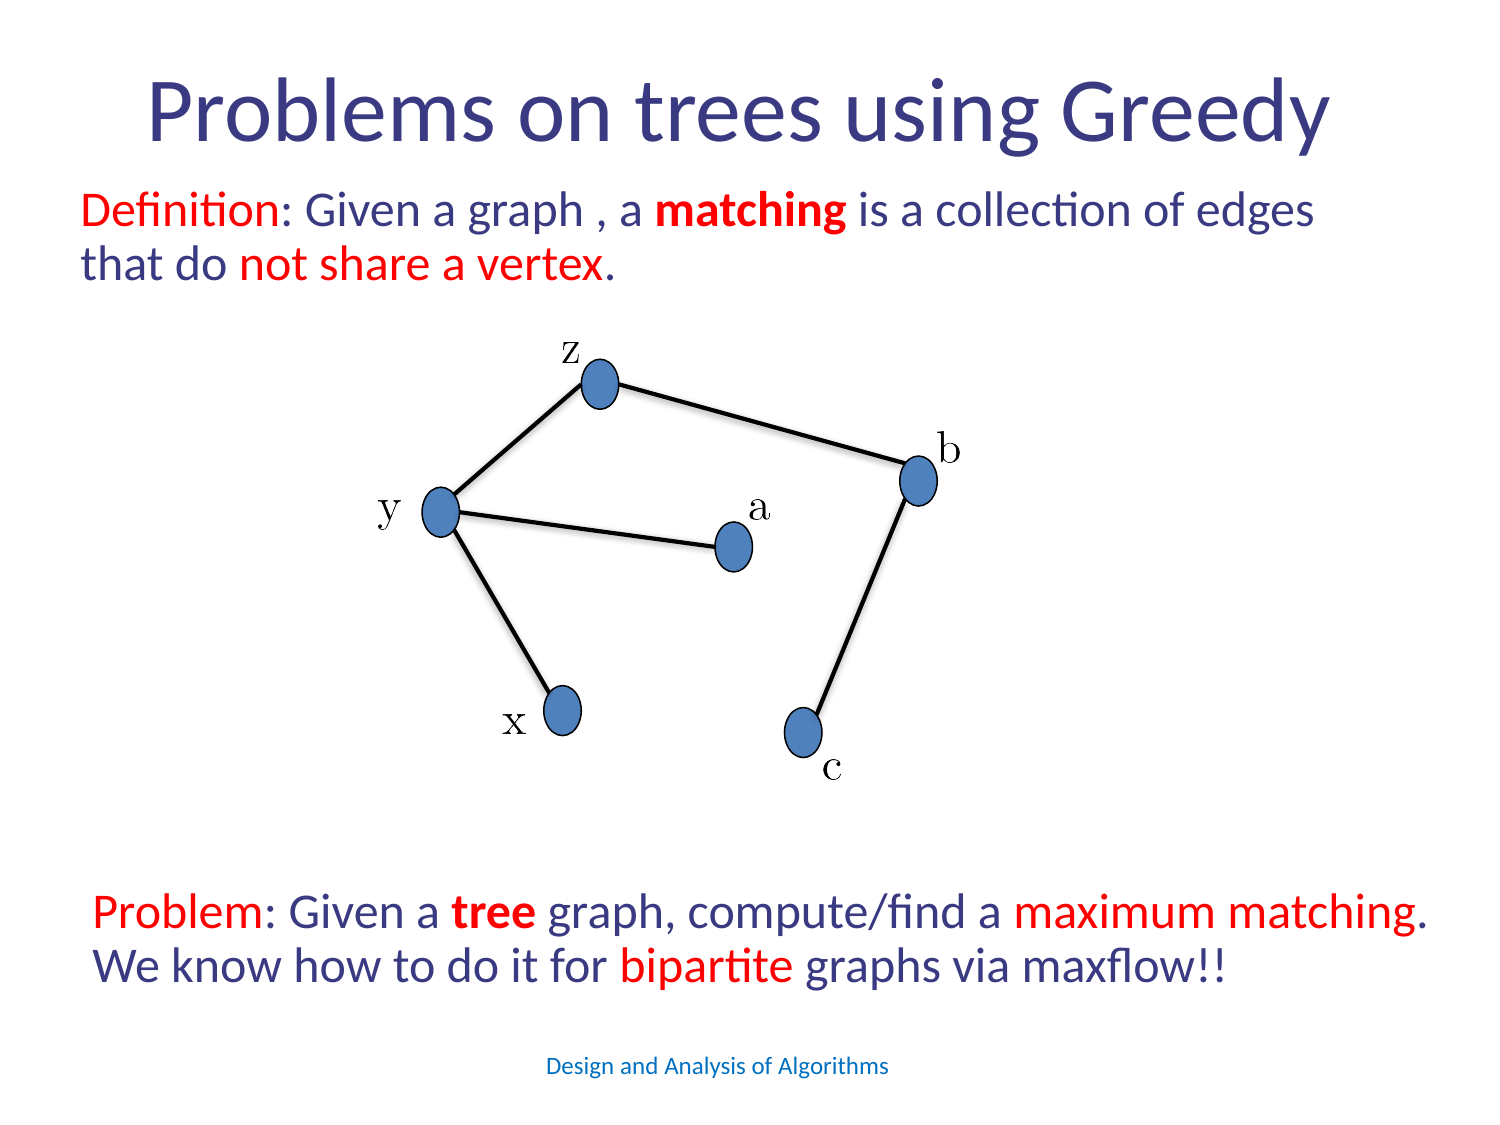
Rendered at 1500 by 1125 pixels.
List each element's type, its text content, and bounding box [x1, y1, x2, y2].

picture [749, 499, 770, 521]
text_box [453, 384, 582, 495]
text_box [453, 529, 550, 694]
text_box [543, 685, 582, 736]
text_box [784, 707, 822, 758]
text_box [459, 511, 716, 548]
text_box [422, 487, 460, 538]
picture [823, 759, 841, 780]
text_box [816, 498, 906, 716]
text_box [716, 521, 753, 572]
picture [502, 714, 526, 735]
picture [936, 430, 960, 463]
text_box [899, 456, 938, 507]
text_box [581, 359, 619, 410]
footer Design and Analysis of Algorithms [480, 1034, 956, 1095]
picture [378, 500, 401, 530]
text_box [618, 384, 906, 464]
text_box Problem: Given a tree graph, compute/find a maximum matching. We know how to do it for bipartite graphs via maxflow!! [77, 877, 1458, 1001]
picture [561, 342, 580, 363]
title Problems on trees using Greedy [75, 11, 1425, 199]
